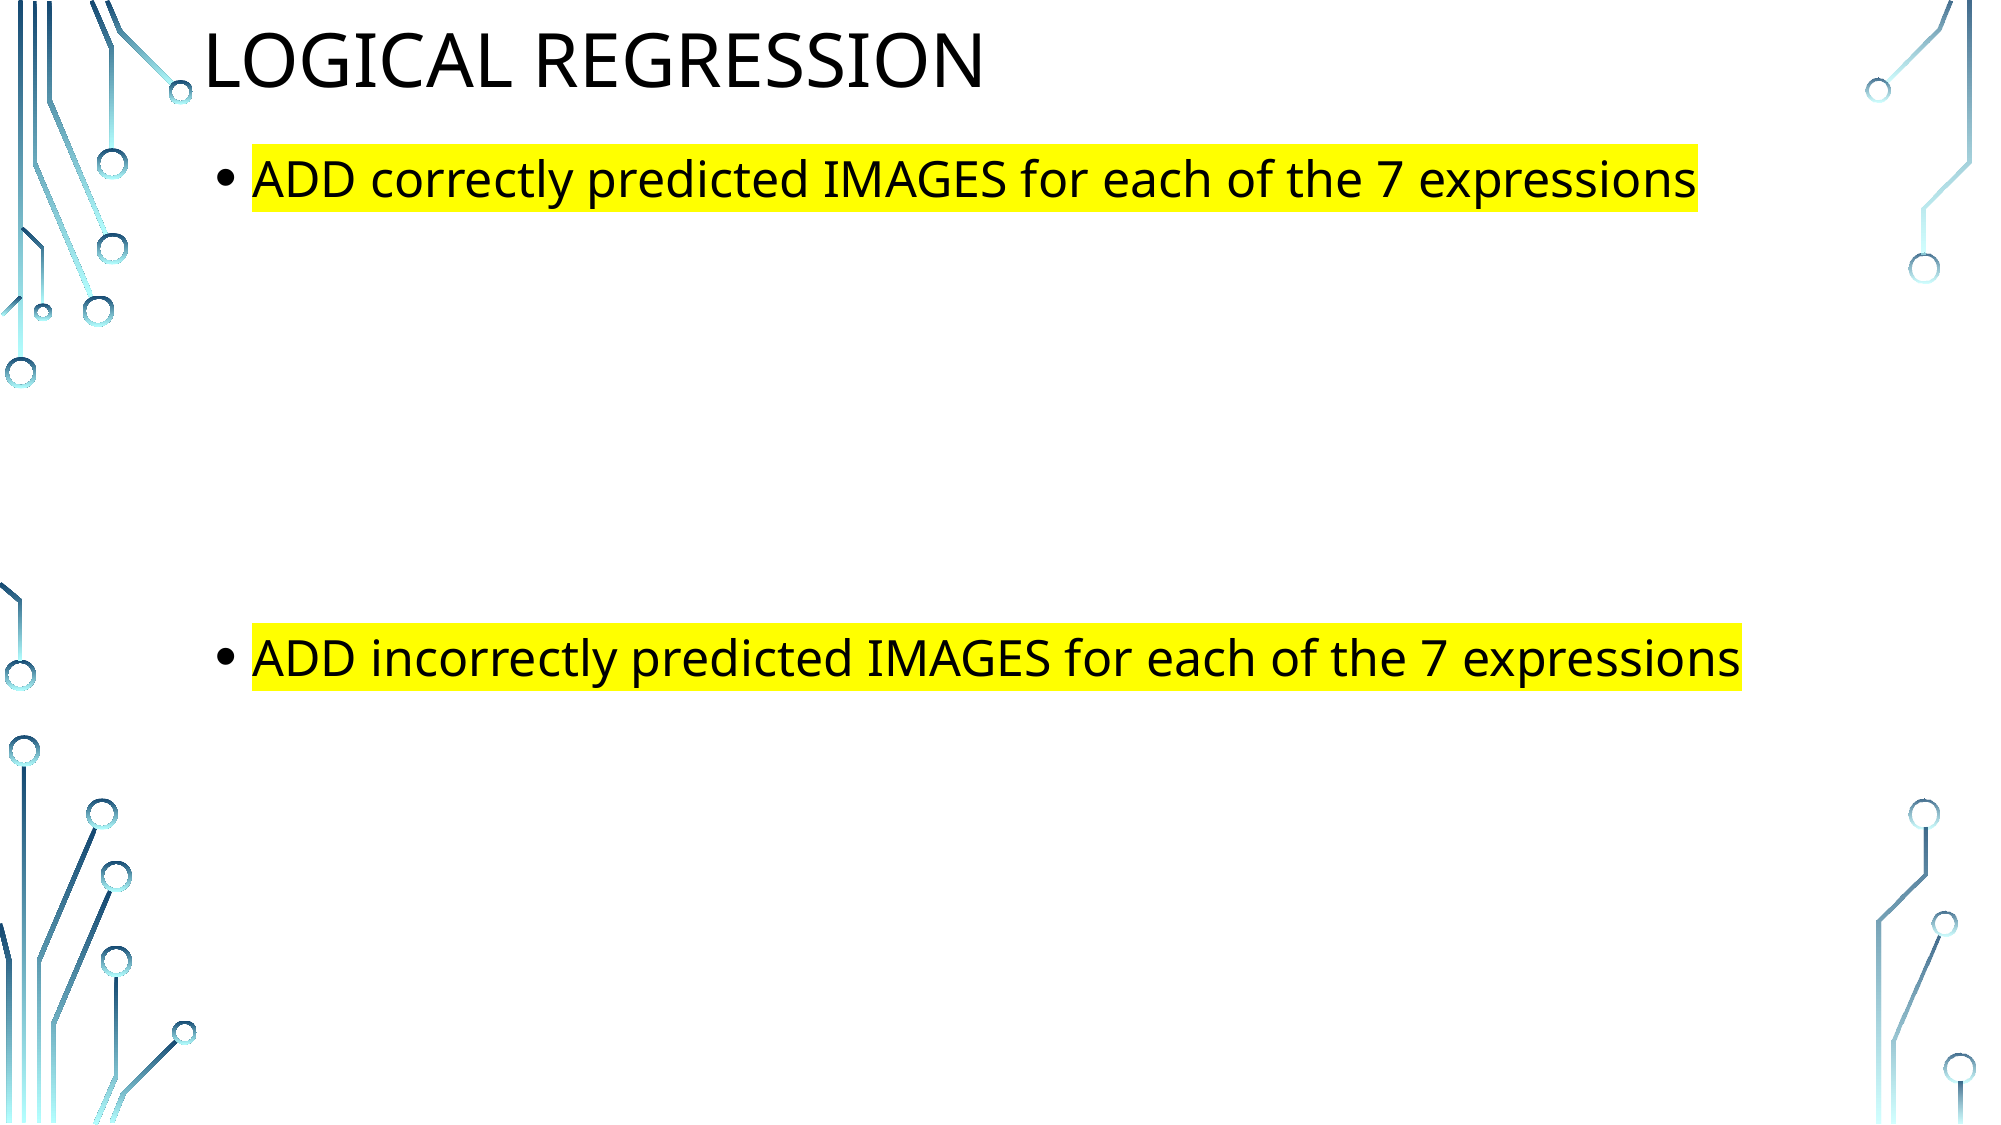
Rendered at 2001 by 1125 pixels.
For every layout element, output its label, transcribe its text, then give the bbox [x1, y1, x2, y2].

title Logical regression [187, 0, 1813, 127]
list ADD correctly predicted IMAGES for each of the 7 expressions [199, 127, 1737, 272]
list ADD incorrectly predicted IMAGES for each of the 7 expressions [199, 606, 1813, 950]
